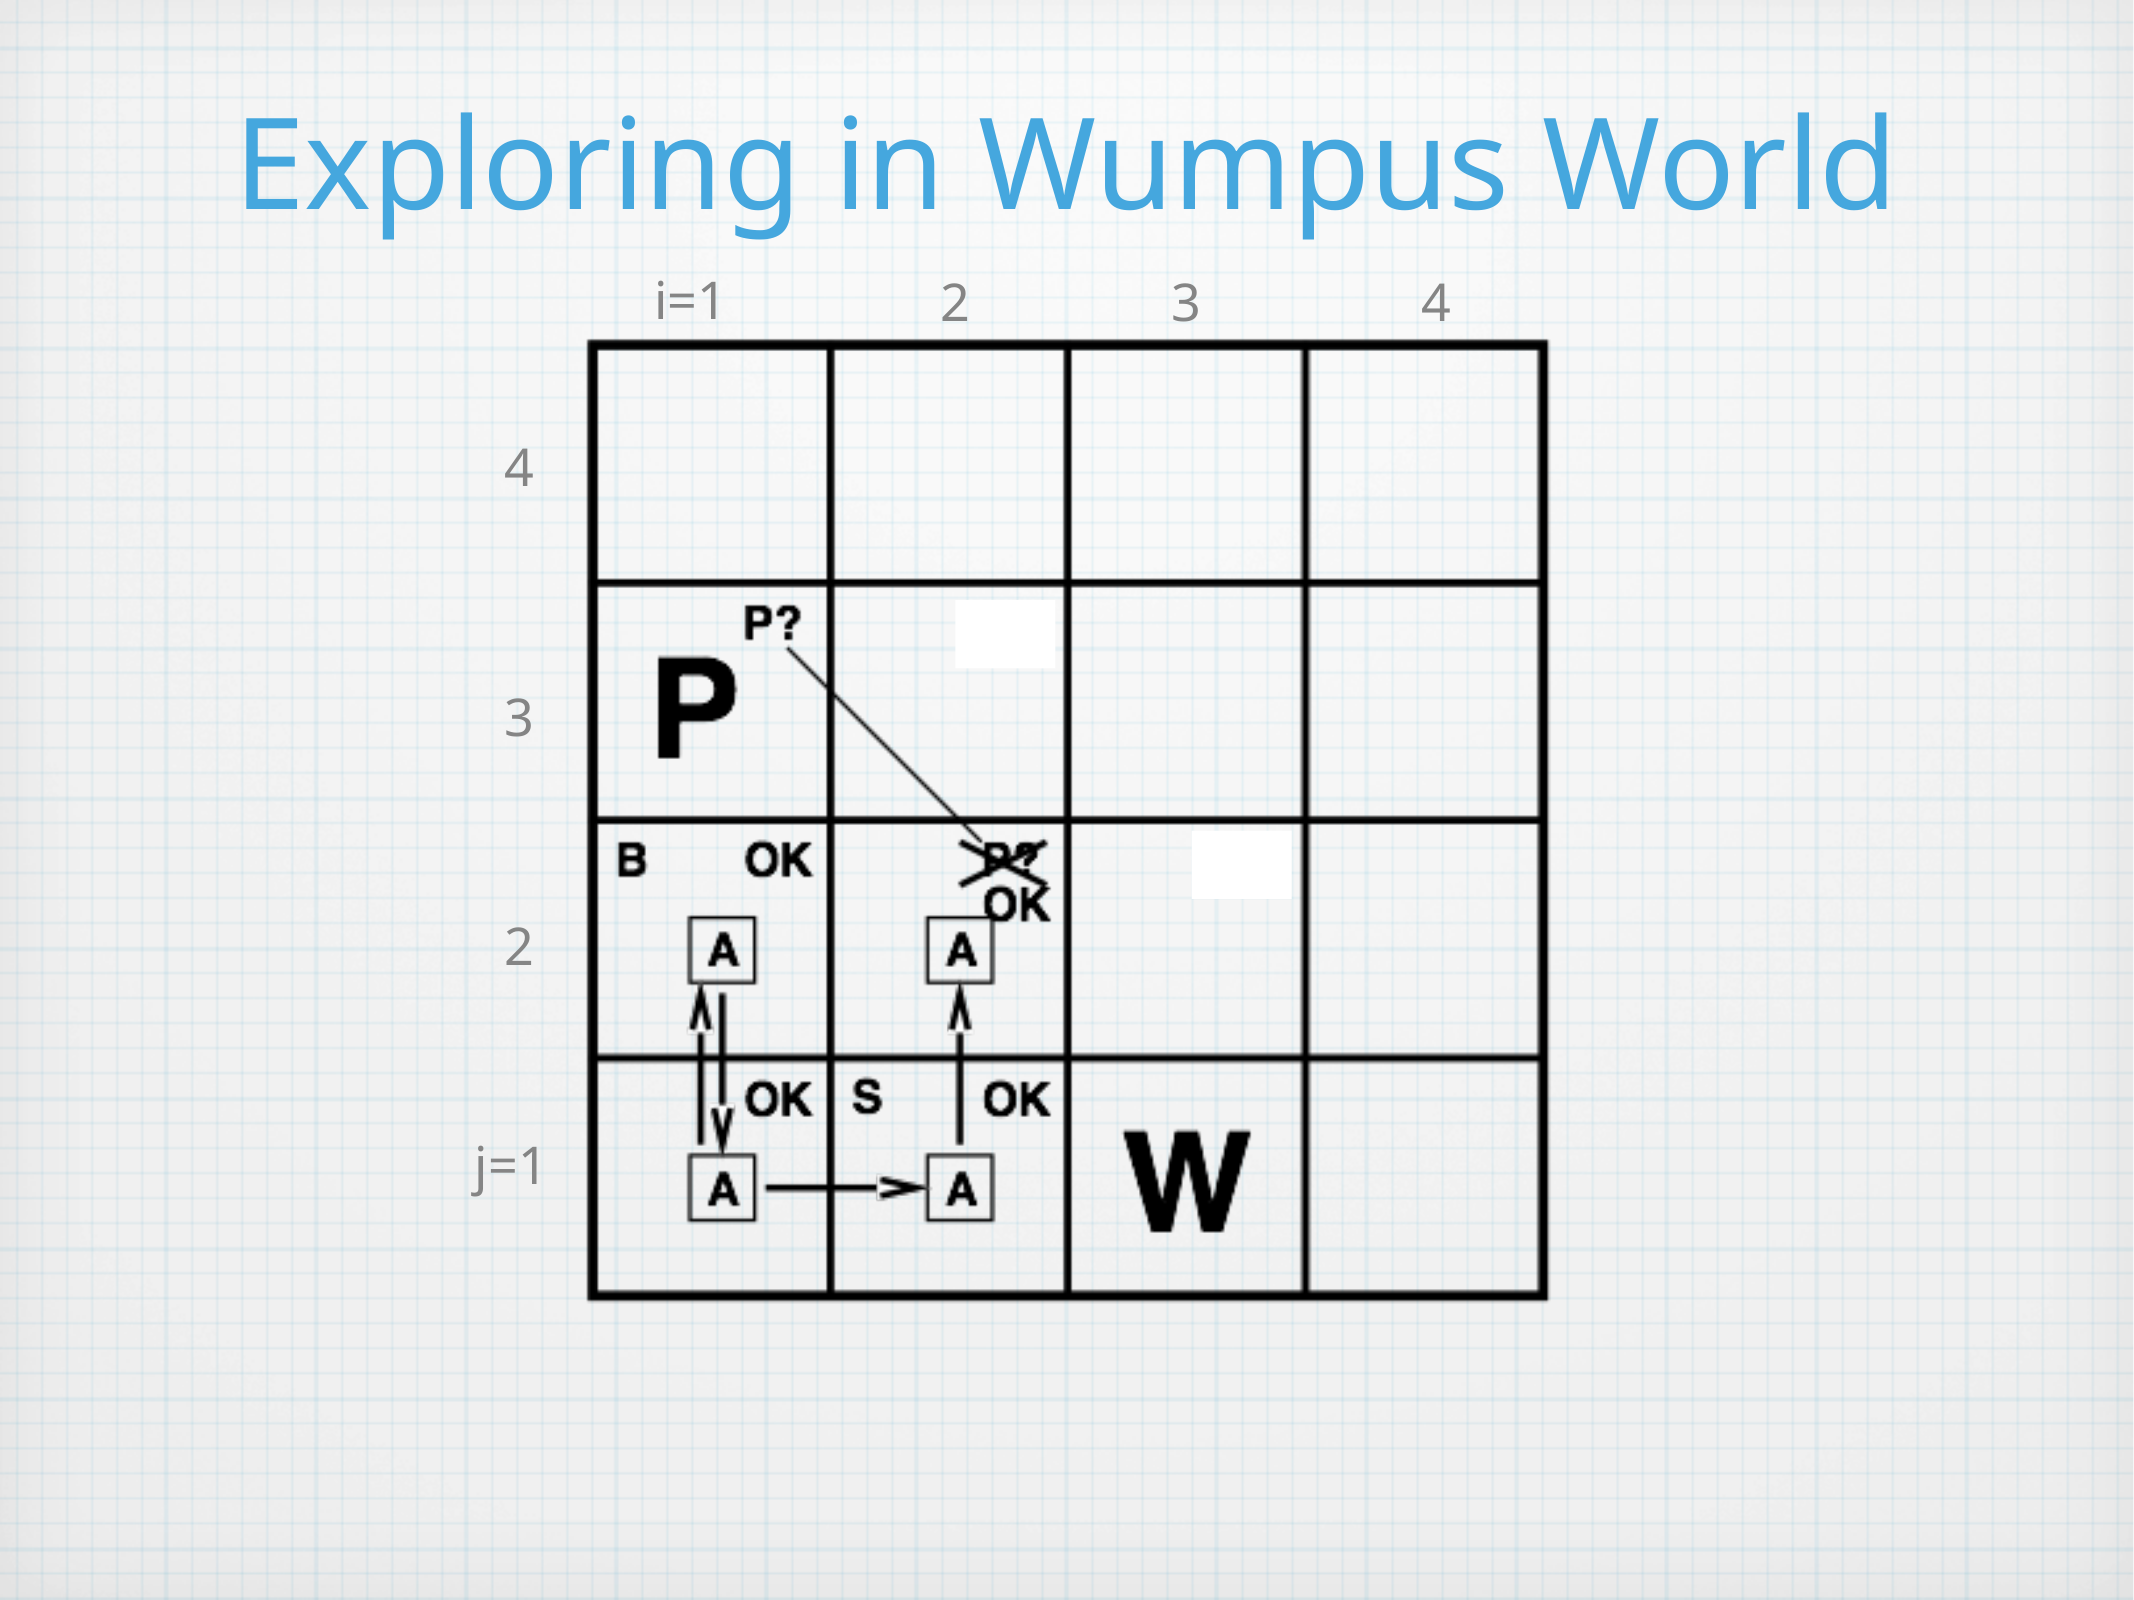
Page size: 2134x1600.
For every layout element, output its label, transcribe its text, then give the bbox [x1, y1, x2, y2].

title Exploring in Wumpus World [207, 0, 1926, 359]
picture [0, 0, 2134, 1600]
